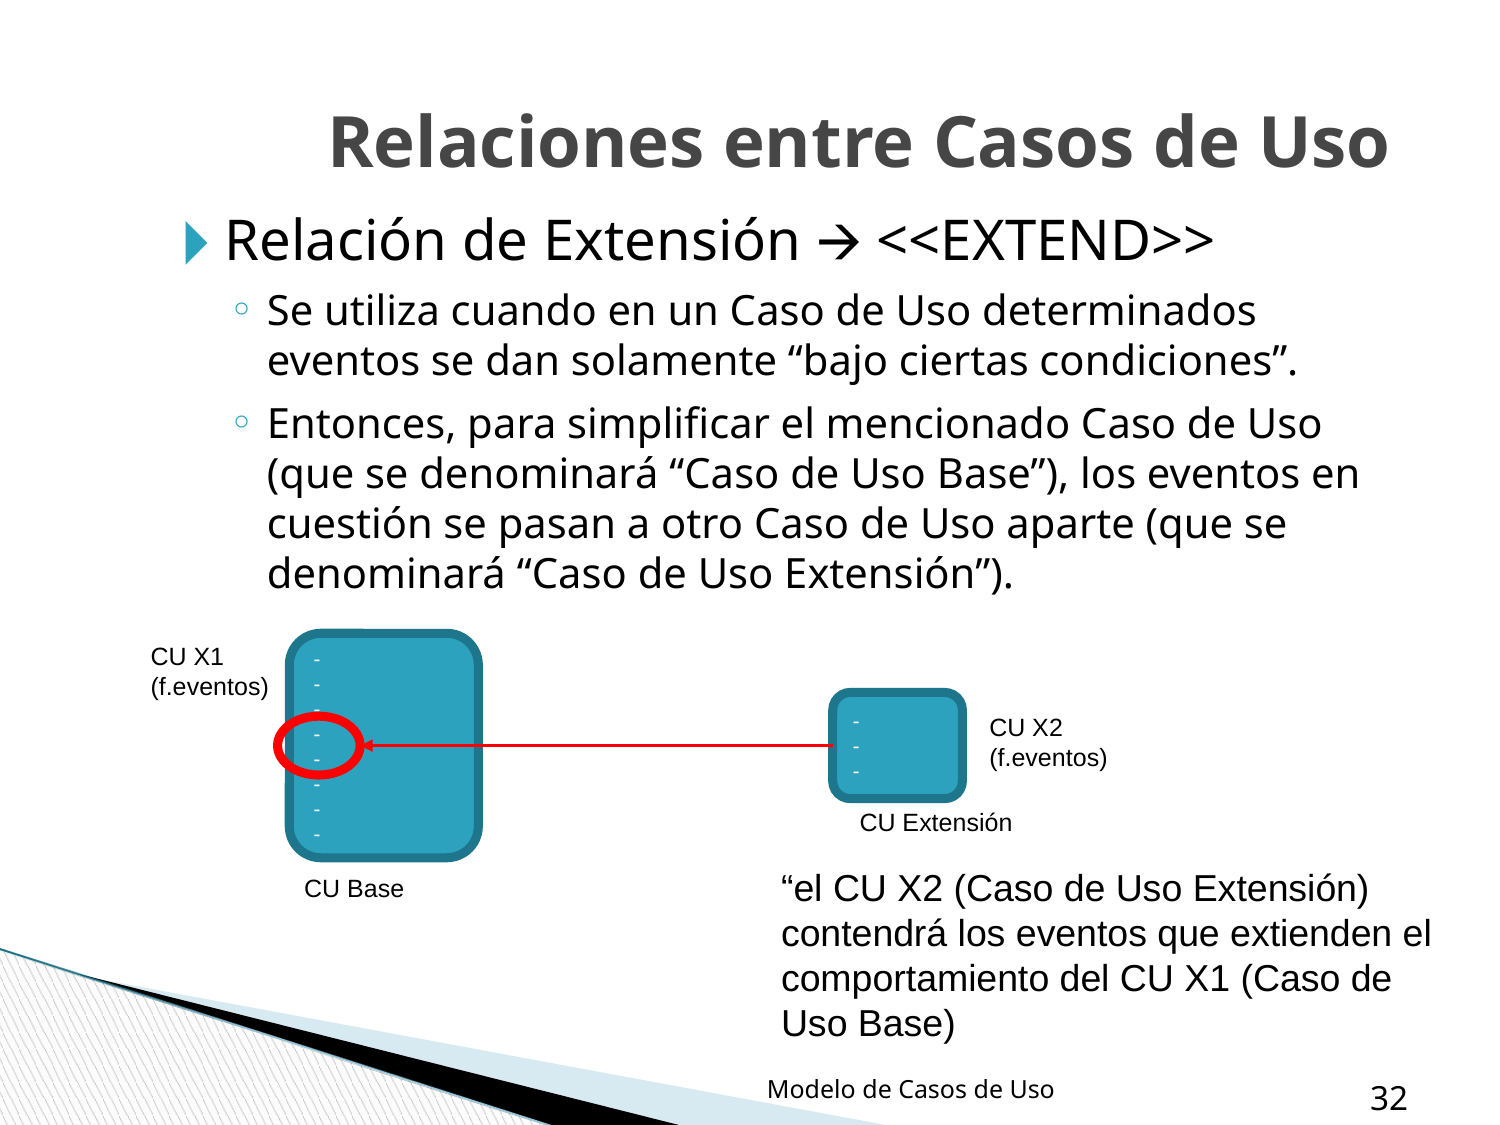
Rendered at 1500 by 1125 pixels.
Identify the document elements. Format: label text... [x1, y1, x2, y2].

text_box CU Extensión [844, 798, 1038, 845]
text_box “el CU X2 (Caso de Uso Extensión) contendrá los eventos que extienden el comportamiento del CU X1 (Caso de Uso Base) [766, 856, 1471, 1054]
text_box Modelo de Casos de Uso [718, 1051, 1105, 1112]
text_box CU X1 (f.eventos) [135, 633, 290, 710]
text_box - - - - - - - - [289, 633, 479, 744]
picture [0, 947, 559, 1125]
title Relaciones entre Casos de Uso [75, 45, 1425, 233]
list Relación de Extensión 🡪 <<EXTEND>> Se utiliza cuando en un Caso de Uso determinados eventos se dan solamente “bajo ciertas condiciones”. Entonces, para simplificar el mencionado Caso de Uso (que se denominará “Caso de Uso Base”), los eventos en cuestión se pasan a otro Caso de Uso aparte (que se denominará “Caso de Uso Extensión”). [150, 196, 1425, 606]
text_box ‹#› [1037, 1069, 1424, 1125]
text_box [277, 716, 361, 776]
text_box - - - [832, 692, 963, 798]
text_box - - - - - - - - [289, 753, 479, 858]
text_box CU X2 (f.eventos) [974, 704, 1176, 780]
text_box CU Base [289, 864, 443, 911]
